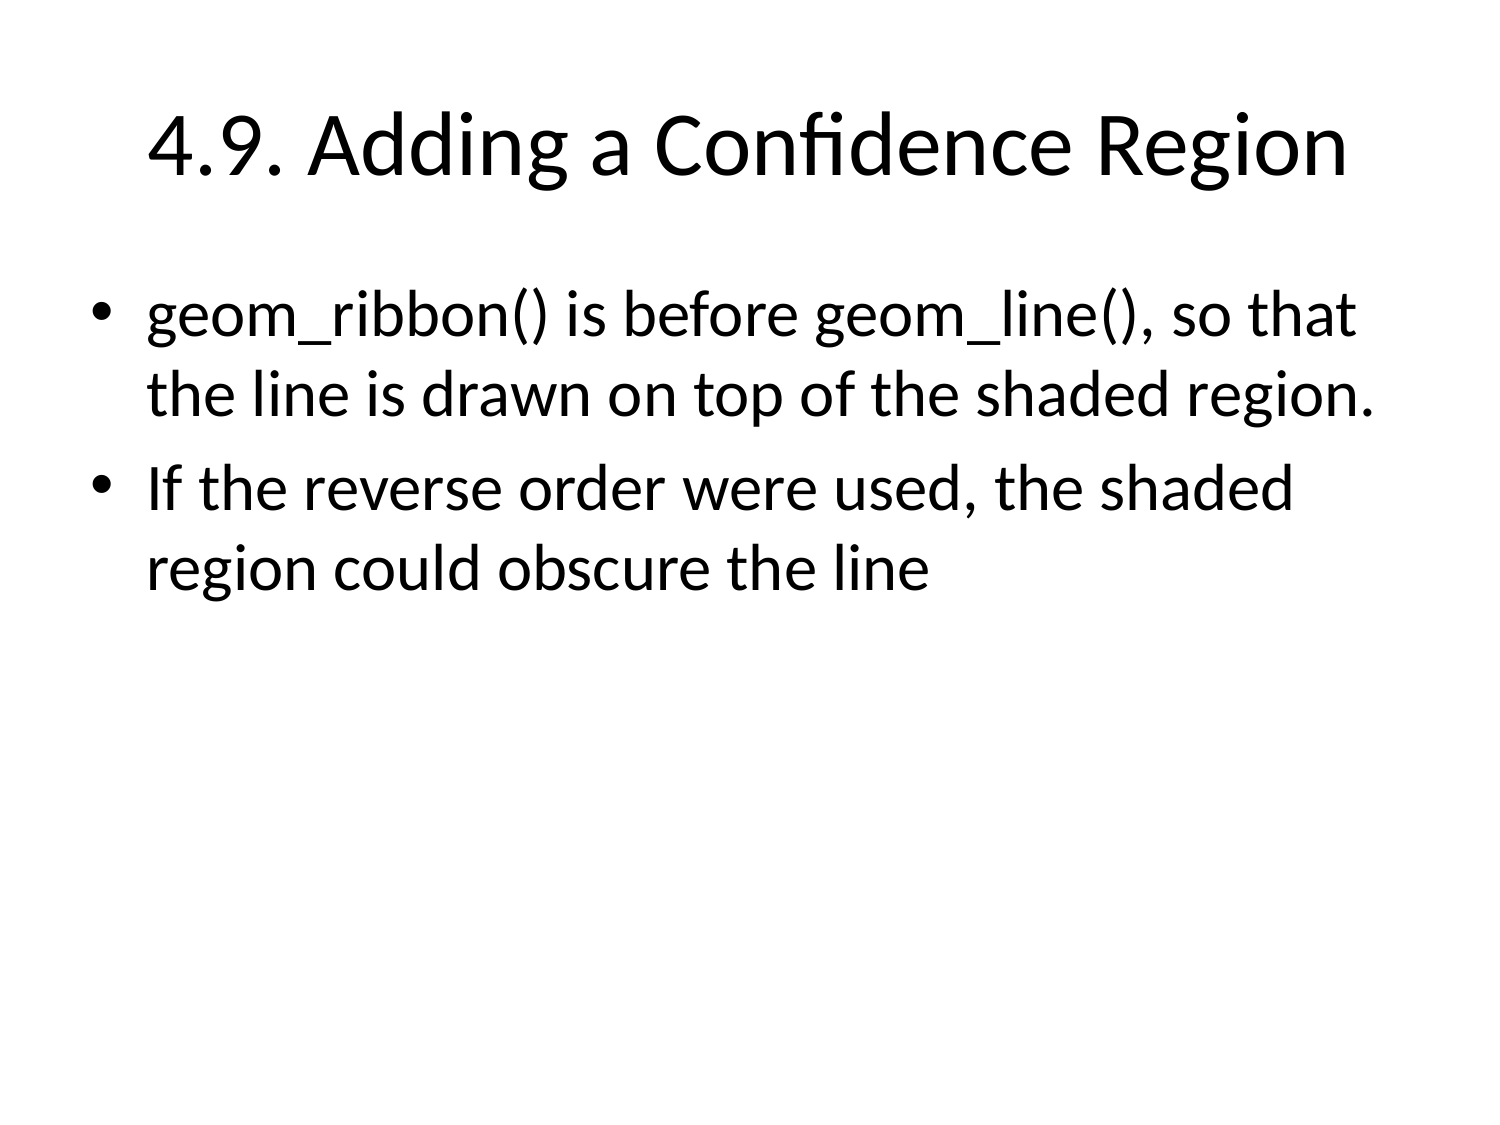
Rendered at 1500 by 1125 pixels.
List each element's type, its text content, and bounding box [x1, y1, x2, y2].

list geom_ribbon() is before geom_line(), so that the line is drawn on top of the shaded region. If the reverse order were used, the shaded region could obscure the line [75, 262, 1425, 1005]
title 4.9. Adding a Confidence Region [75, 45, 1425, 233]
